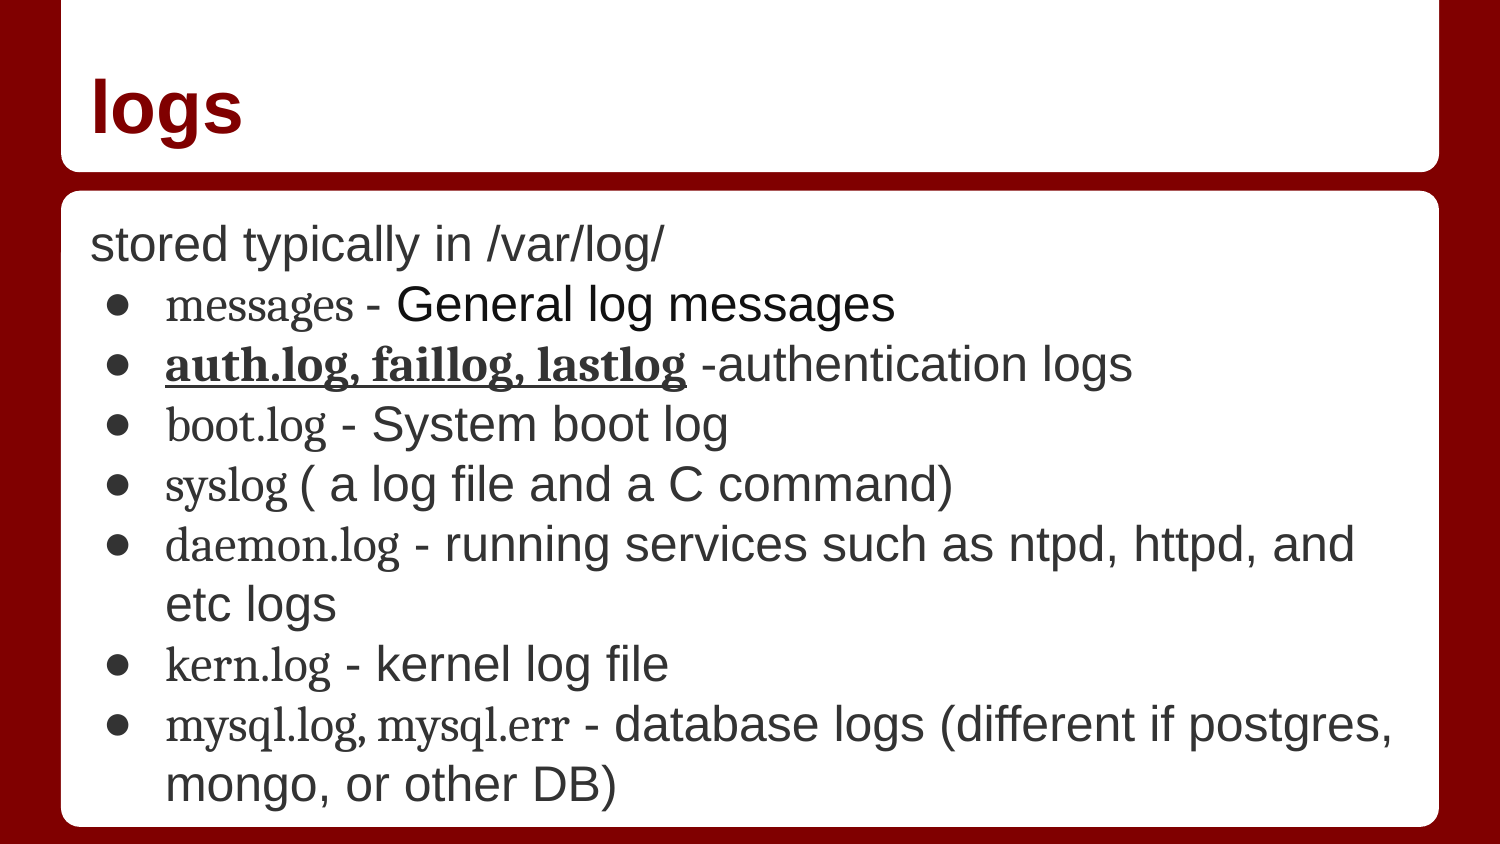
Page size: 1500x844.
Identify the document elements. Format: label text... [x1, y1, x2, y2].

list stored typically in /var/log/ messages - General log messages auth.log, faillog, lastlog -authentication logs boot.log - System boot log syslog ( a log file and a C command) daemon.log - running services such as ntpd, httpd, and etc logs kern.log - kernel log file mysql.log, mysql.err - database logs (different if postgres, mongo, or other DB) [75, 196, 1425, 808]
title logs [75, 22, 1425, 164]
